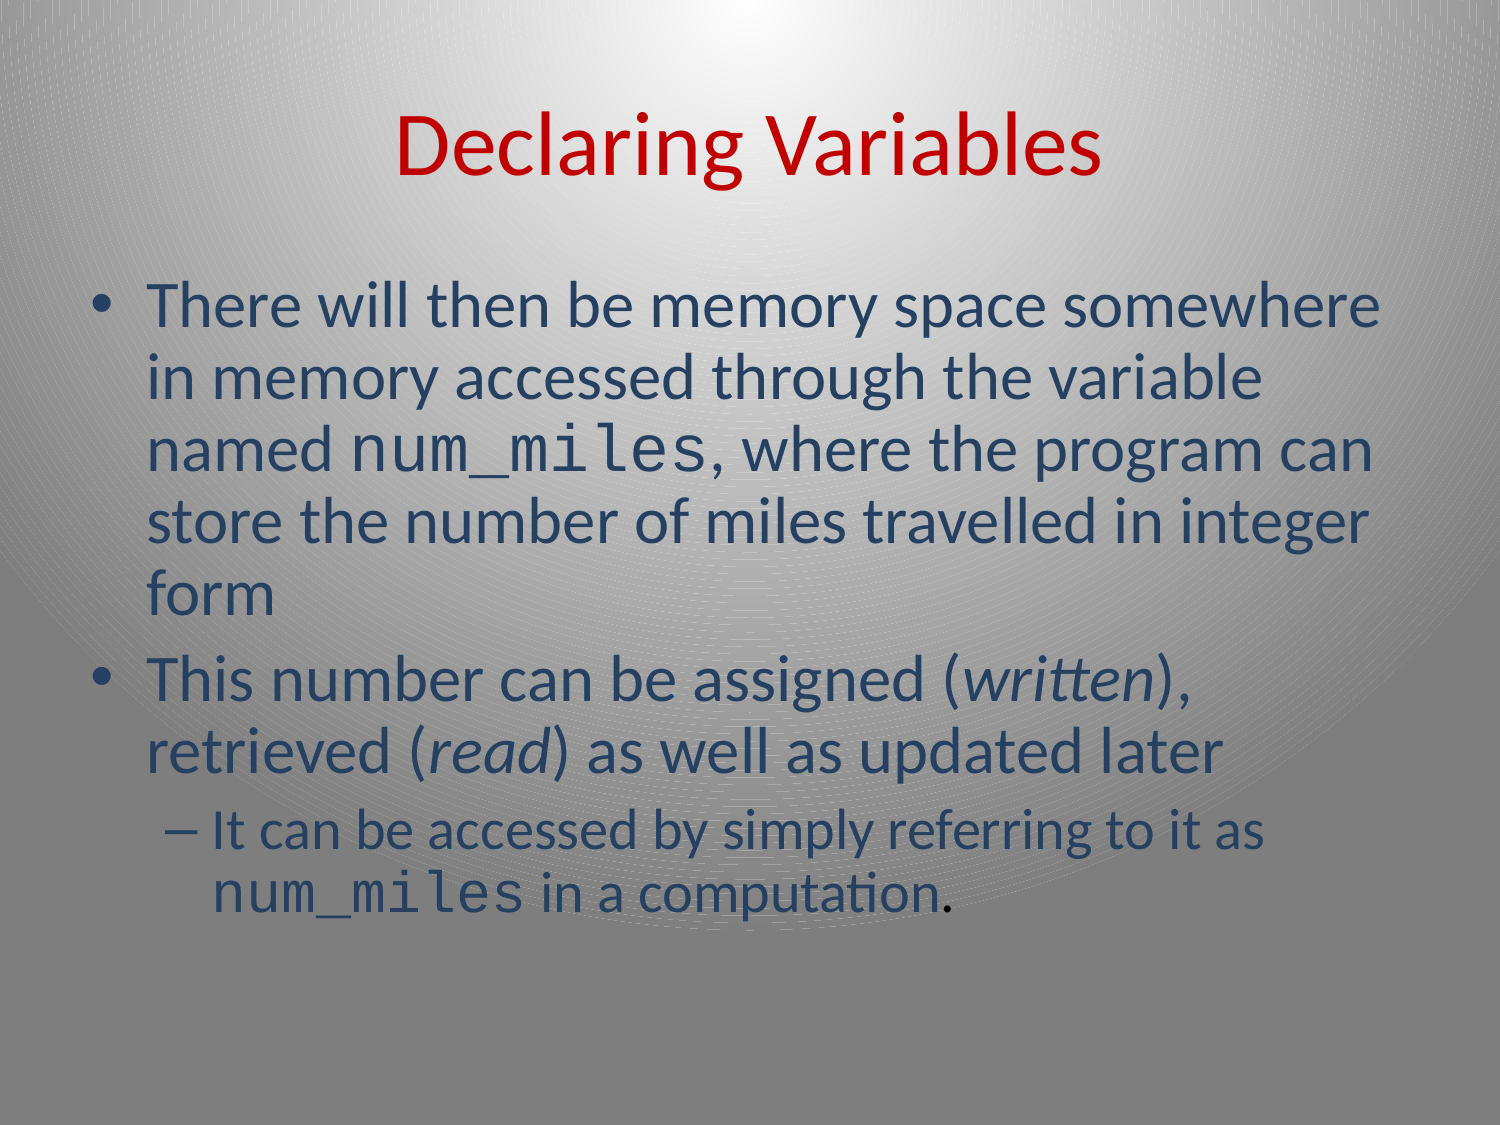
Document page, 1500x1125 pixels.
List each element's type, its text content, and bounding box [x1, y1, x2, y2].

title Declaring Variables [75, 45, 1425, 233]
list There will then be memory space somewhere in memory accessed through the variable named num_miles, where the program can store the number of miles travelled in integer form This number can be assigned (written), retrieved (read) as well as updated later It can be accessed by simply referring to it as num_miles in a computation. [75, 262, 1425, 1005]
